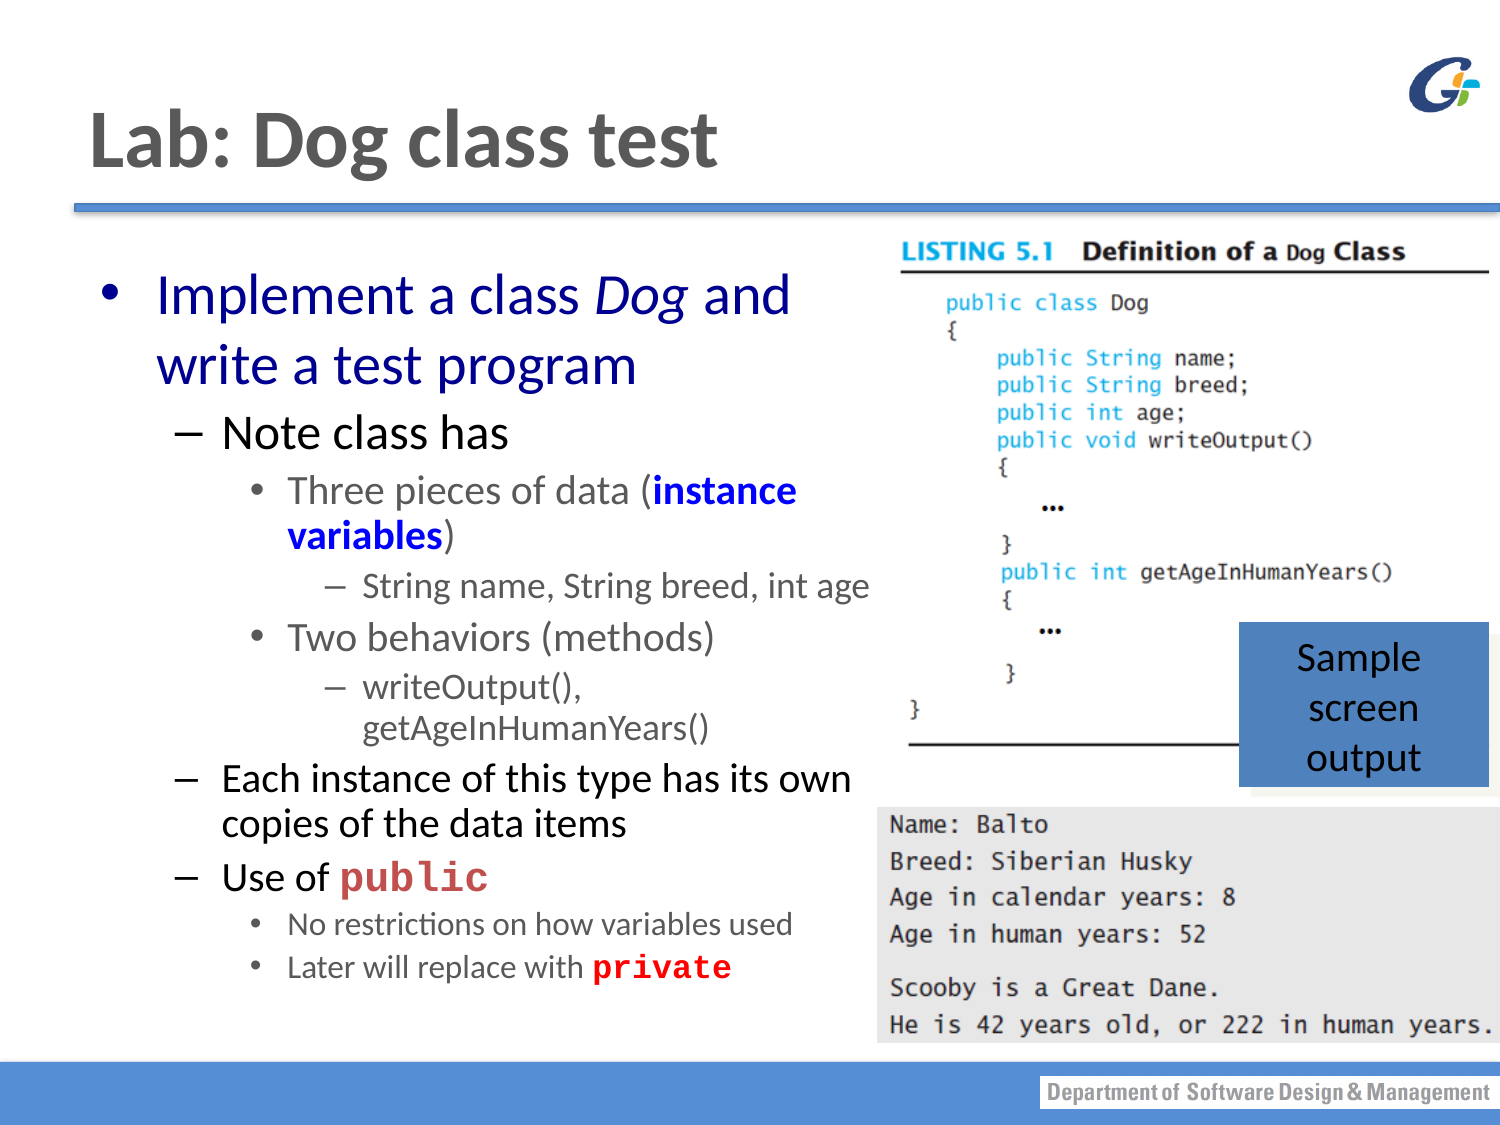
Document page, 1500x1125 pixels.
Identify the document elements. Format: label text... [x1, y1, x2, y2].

picture [887, 231, 1490, 757]
text_box Sample screen output [1239, 765, 1489, 787]
picture [1040, 1076, 1500, 1109]
title Lab: Dog class test [75, 76, 1425, 225]
picture [1401, 50, 1482, 115]
picture [876, 807, 1500, 1043]
list Implement a class Dog and write a test program Note class has Three pieces of data (instance variables) String name, String breed, int age Two behaviors (methods) writeOutput(), getAgeInHumanYears() Each instance of this type has its own copies of the data items Use of public No restrictions on how variables used Later will replace with private [85, 249, 900, 992]
